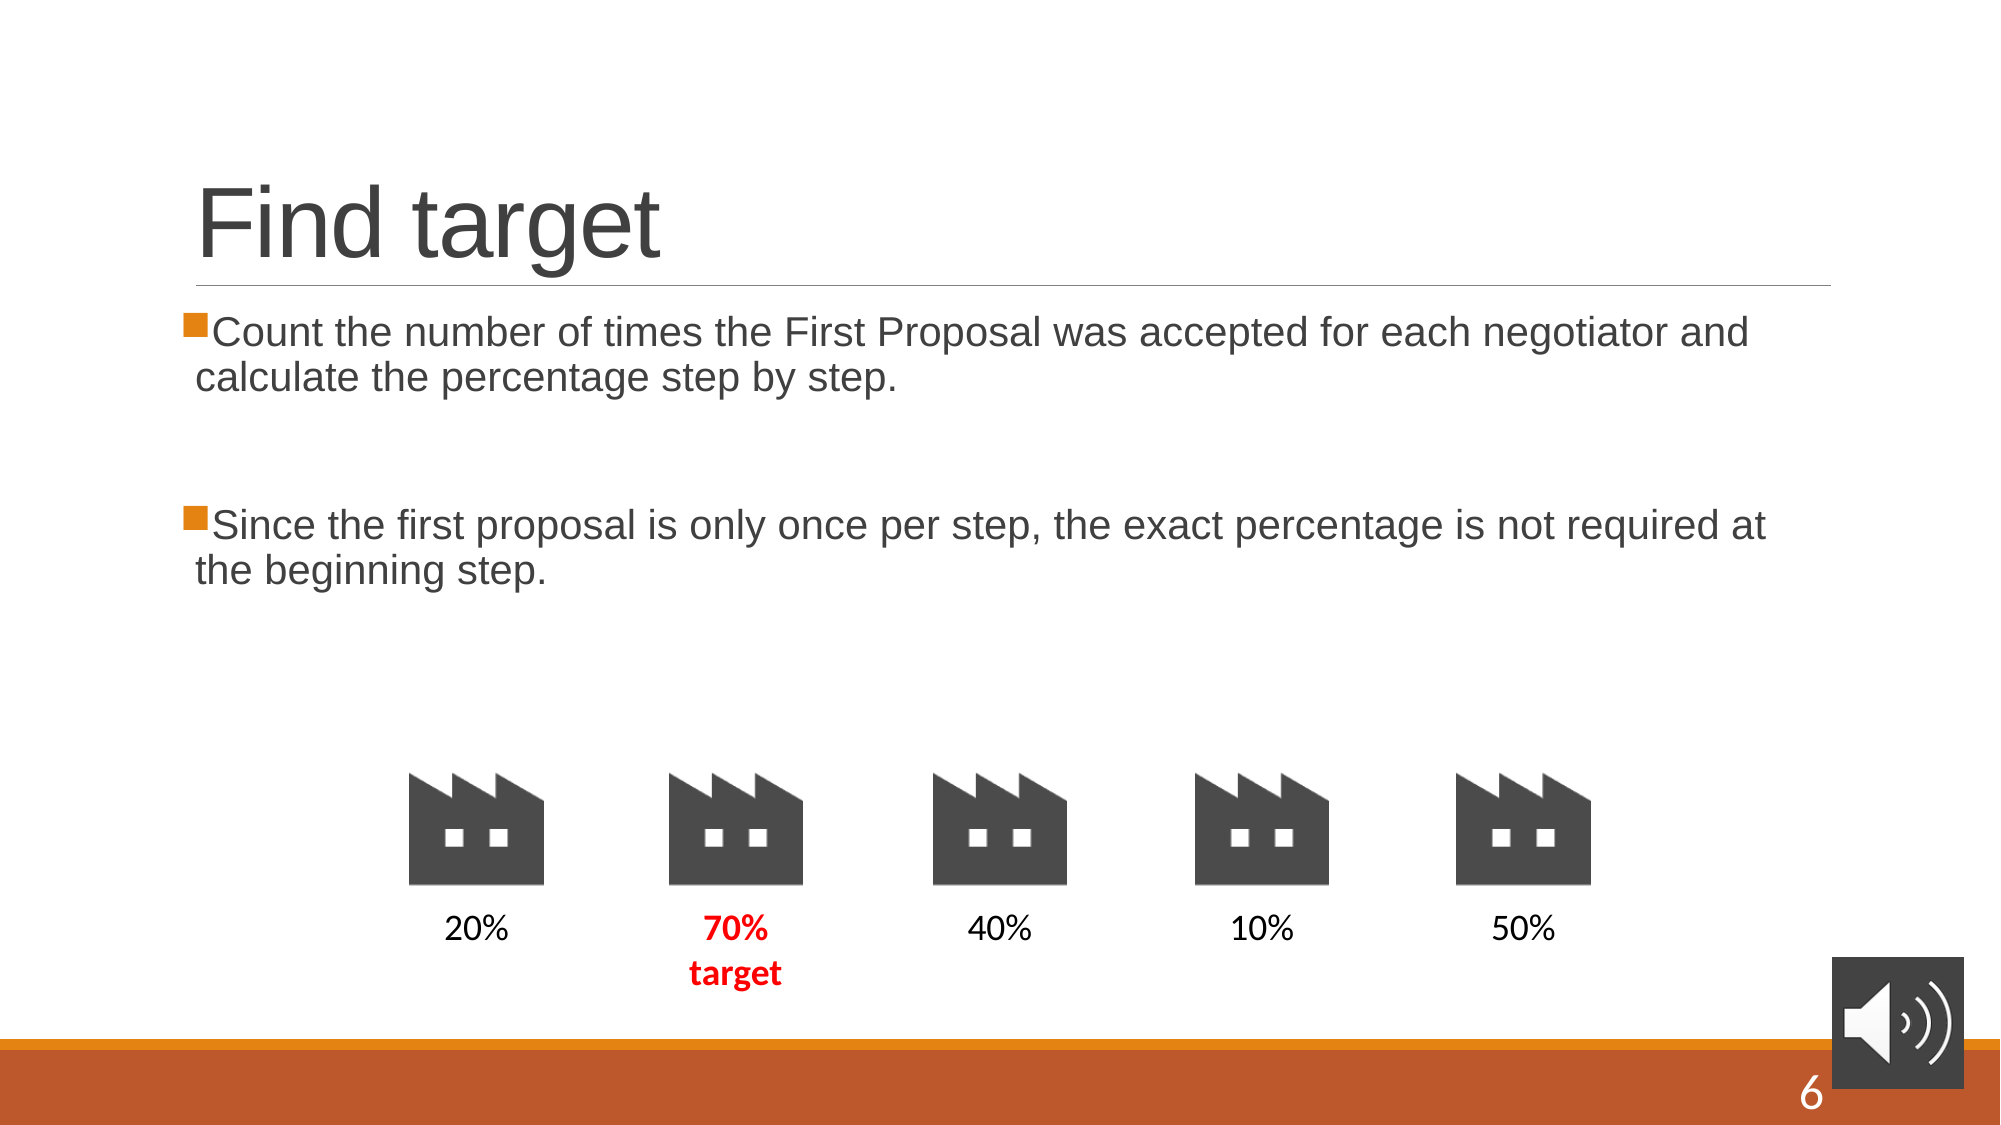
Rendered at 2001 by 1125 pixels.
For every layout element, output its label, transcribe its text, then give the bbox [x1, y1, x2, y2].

text_box 20% [409, 902, 544, 956]
slide_number 6 [1624, 1059, 1840, 1120]
picture [1830, 955, 1966, 1091]
text_box 40% [933, 903, 1067, 956]
picture [932, 762, 1068, 897]
list Count the number of times the First Proposal was accepted for each negotiator and calculate the percentage step by step. Since the first proposal is only once per step, the exact percentage is not required at the beginning step. [180, 302, 1830, 614]
picture [668, 762, 803, 897]
picture [1194, 762, 1329, 897]
picture [409, 762, 544, 897]
text_box 70% target [669, 903, 803, 1001]
picture [1456, 762, 1591, 897]
text_box 10% [1194, 902, 1329, 956]
title Find target [180, 47, 1830, 285]
text_box 50% [1456, 902, 1591, 956]
